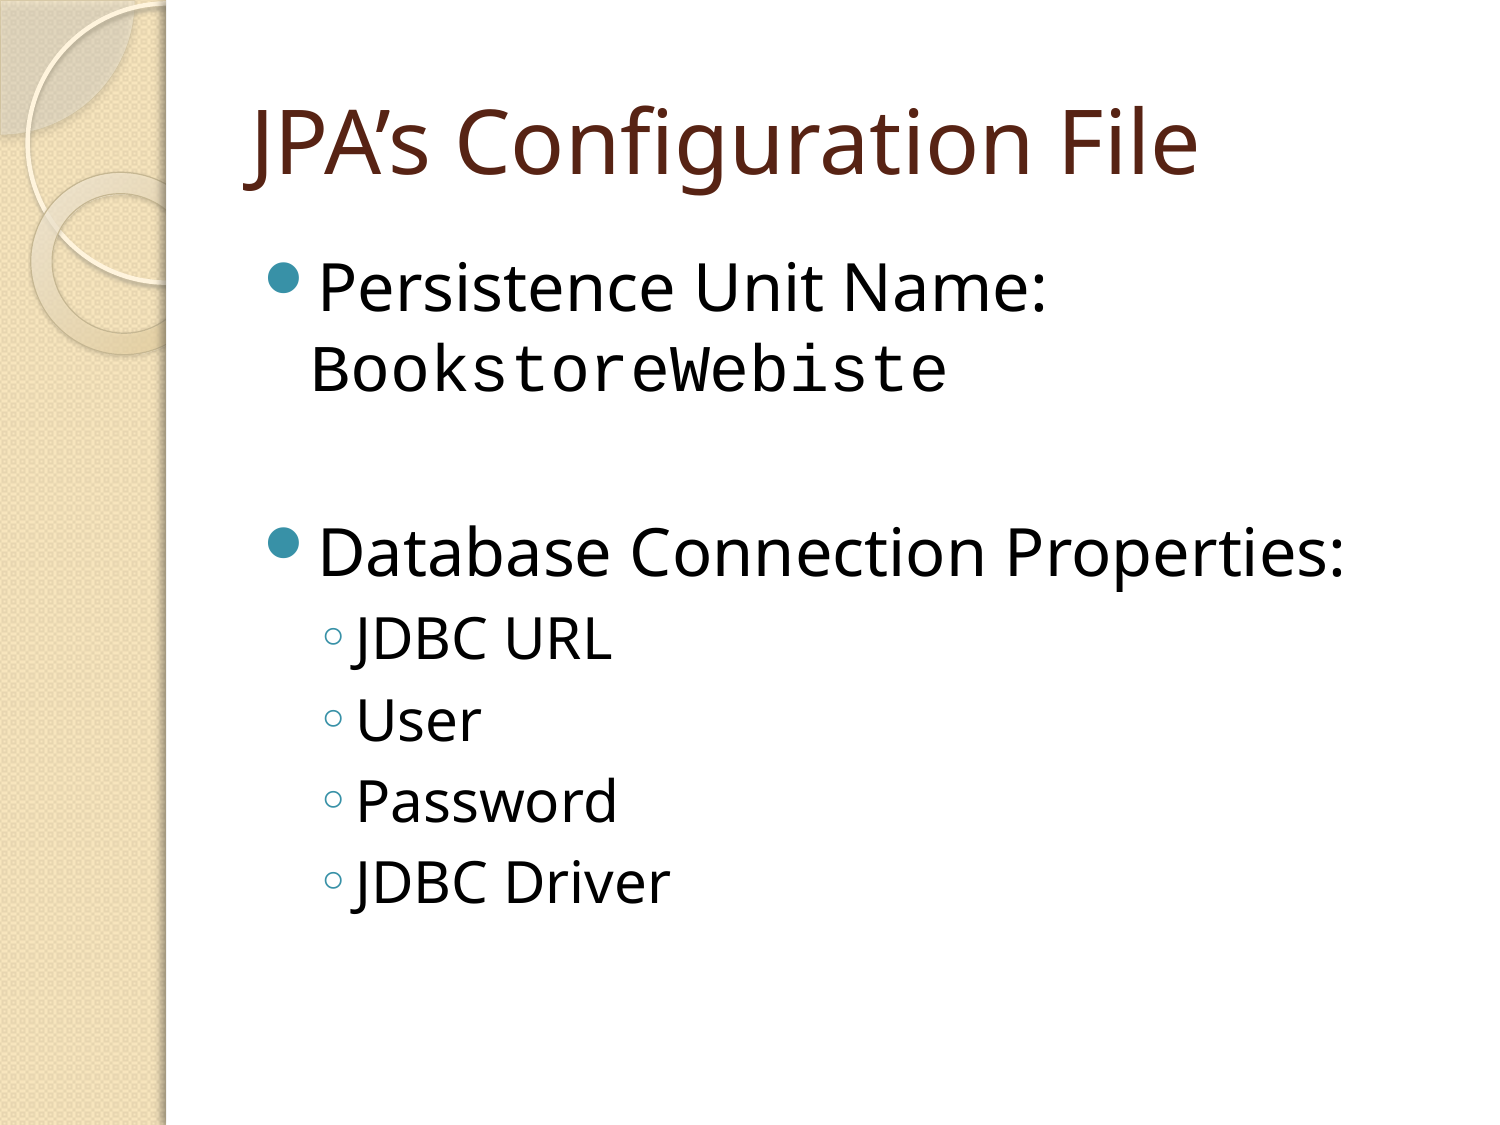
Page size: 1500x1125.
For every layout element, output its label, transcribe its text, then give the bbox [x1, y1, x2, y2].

title JPA’s Configuration File [235, 45, 1466, 233]
list Persistence Unit Name: BookstoreWebiste Database Connection Properties: JDBC URL User Password JDBC Driver [235, 237, 1466, 1025]
